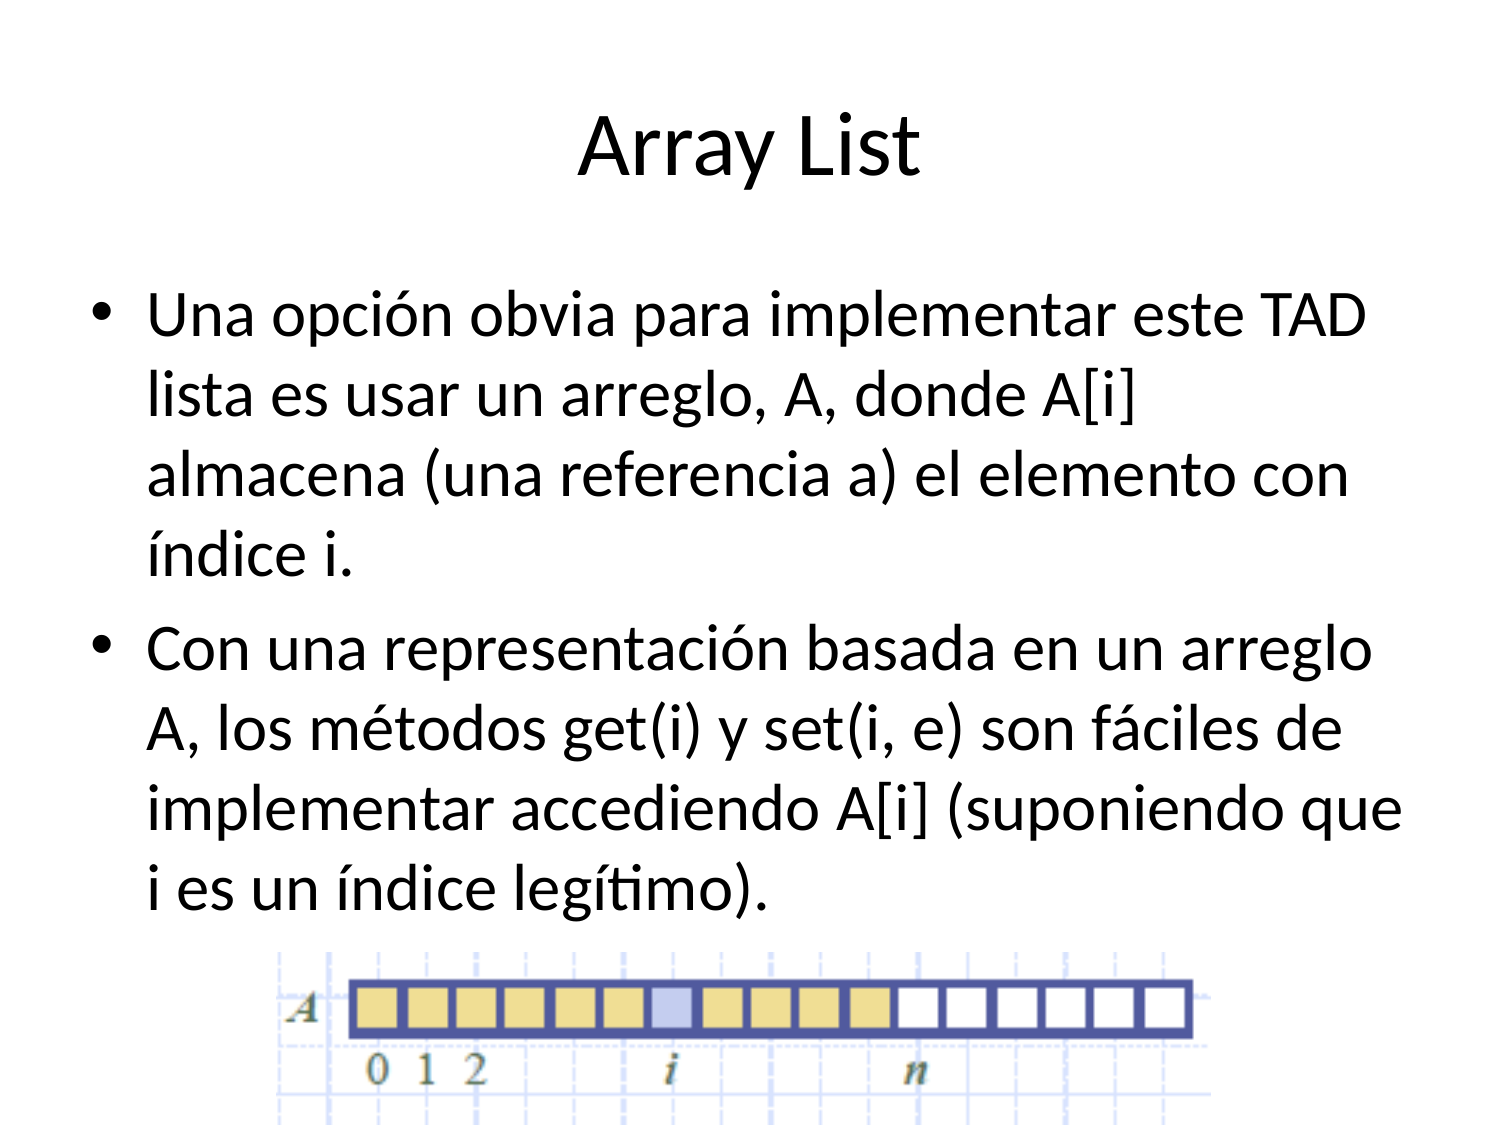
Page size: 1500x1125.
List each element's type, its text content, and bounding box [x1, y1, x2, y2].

title Array List [75, 45, 1425, 233]
list Una opción obvia para implementar este TAD lista es usar un arreglo, A, donde A[i] almacena (una referencia a) el elemento con índice i. Con una representación basada en un arreglo A, los métodos get(i) y set(i, e) son fáciles de implementar accediendo A[i] (suponiendo que i es un índice legítimo). [75, 262, 1425, 1005]
picture [276, 951, 1211, 1125]
